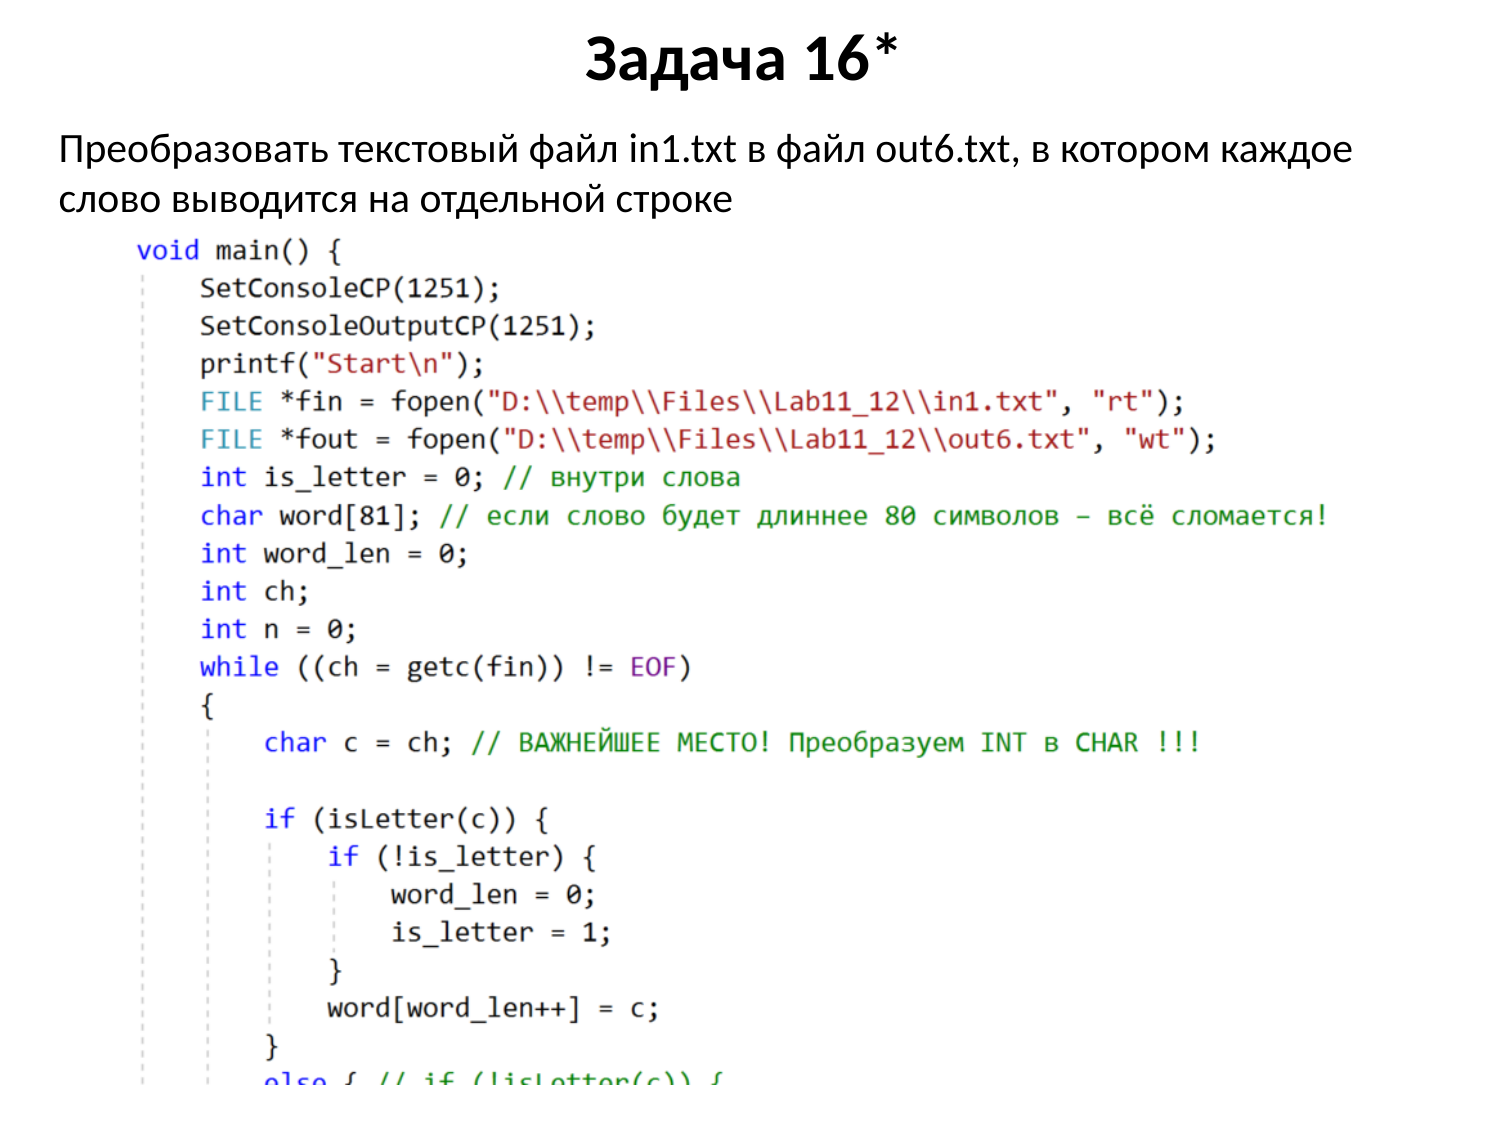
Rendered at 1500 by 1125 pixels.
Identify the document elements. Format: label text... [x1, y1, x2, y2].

title Задача 16* [29, 19, 1459, 88]
picture [133, 226, 1357, 1085]
text_box Преобразовать текстовый файл in1.txt в файл out6.txt, в котором каждое слово выводится на отдельной строке [43, 113, 1447, 229]
